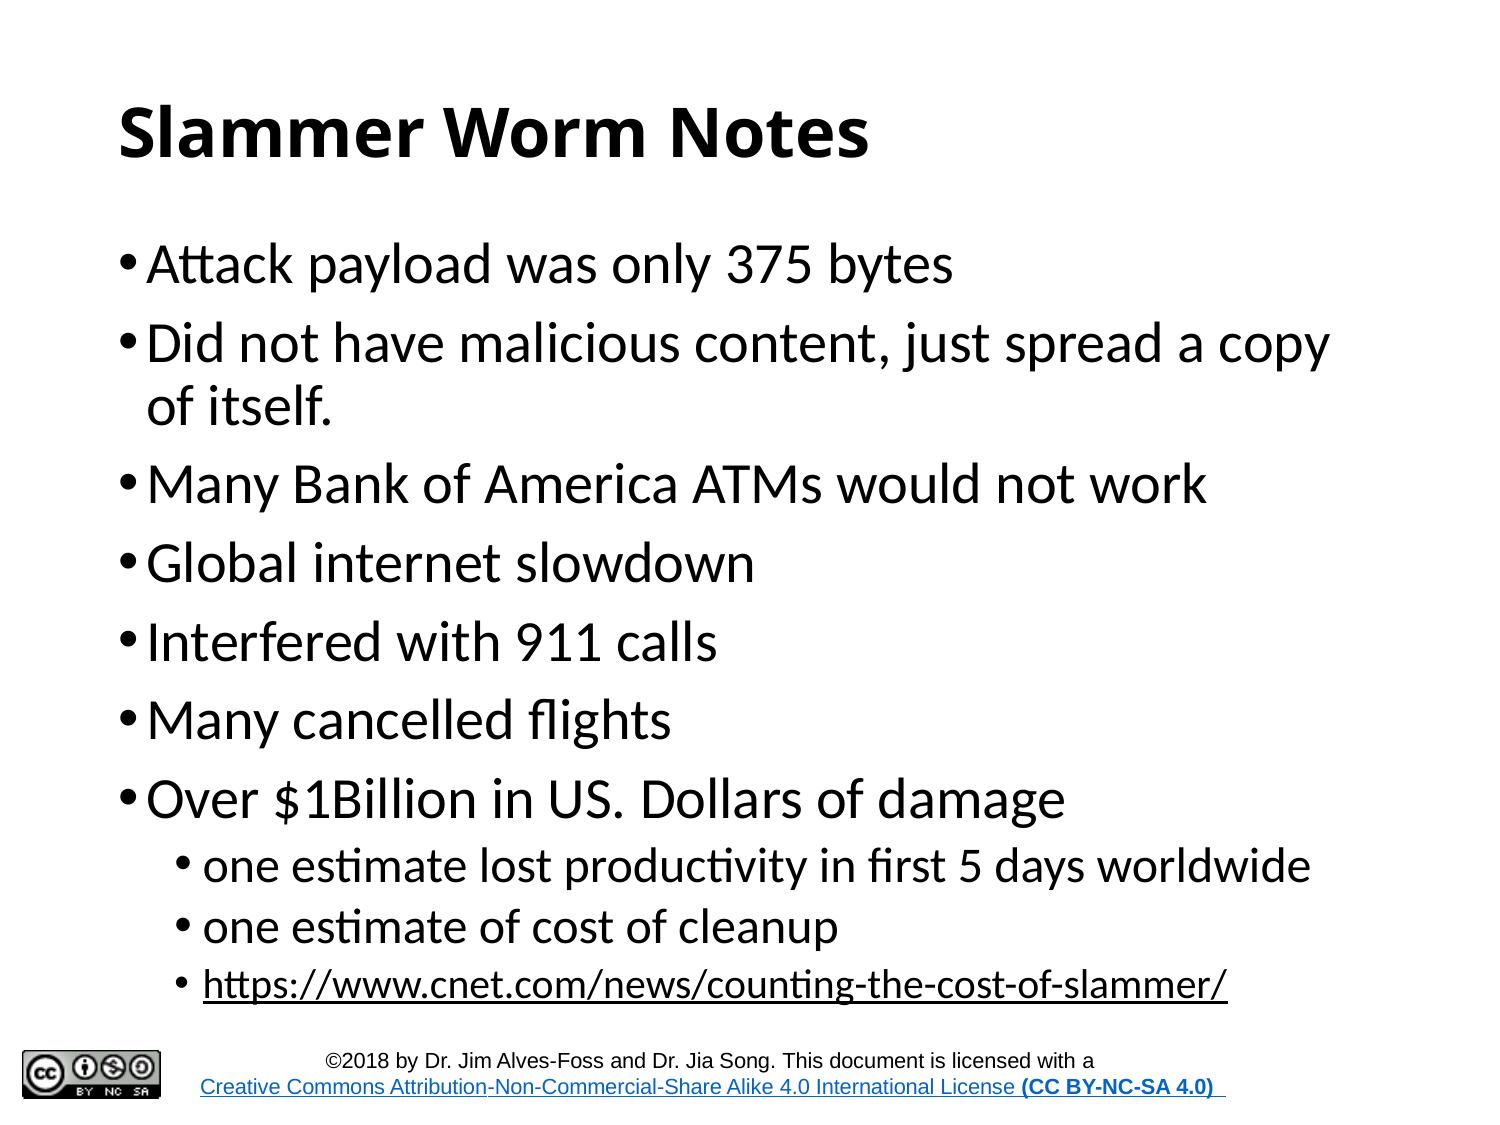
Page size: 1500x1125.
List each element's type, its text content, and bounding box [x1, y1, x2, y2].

list Attack payload was only 375 bytes Did not have malicious content, just spread a copy of itself. Many Bank of America ATMs would not work Global internet slowdown Interfered with 911 calls Many cancelled flights Over $1Billion in US. Dollars of damage one estimate lost productivity in first 5 days worldwide one estimate of cost of cleanup https://www.cnet.com/news/counting-the-cost-of-slammer/ [102, 225, 1398, 1014]
title Slammer Worm Notes [102, 59, 1398, 211]
picture [22, 1050, 161, 1099]
